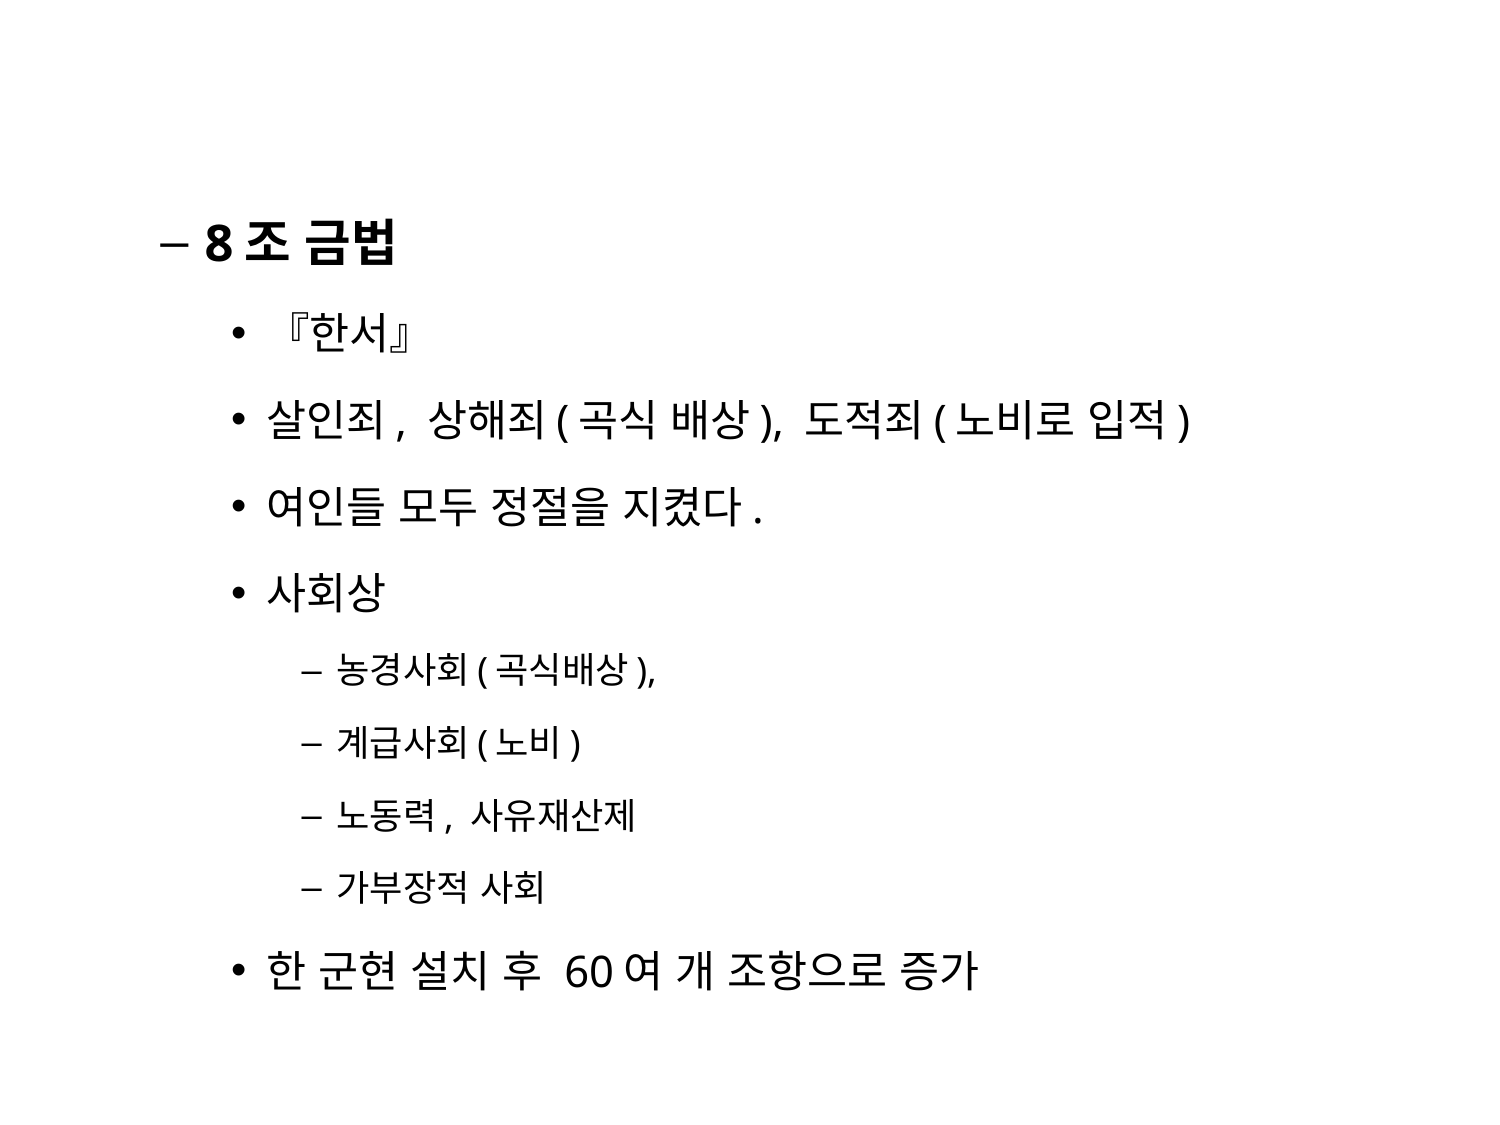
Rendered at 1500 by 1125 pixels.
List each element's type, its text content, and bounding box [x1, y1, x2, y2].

list 8조 금법 『한서』 살인죄, 상해죄(곡식 배상), 도적죄(노비로 입적) 여인들 모두 정절을 지켰다. 사회상 농경사회(곡식배상), 계급사회(노비) 노동력, 사유재산제 가부장적 사회 한 군현 설치 후 60여 개 조항으로 증가 [75, 172, 1425, 1005]
